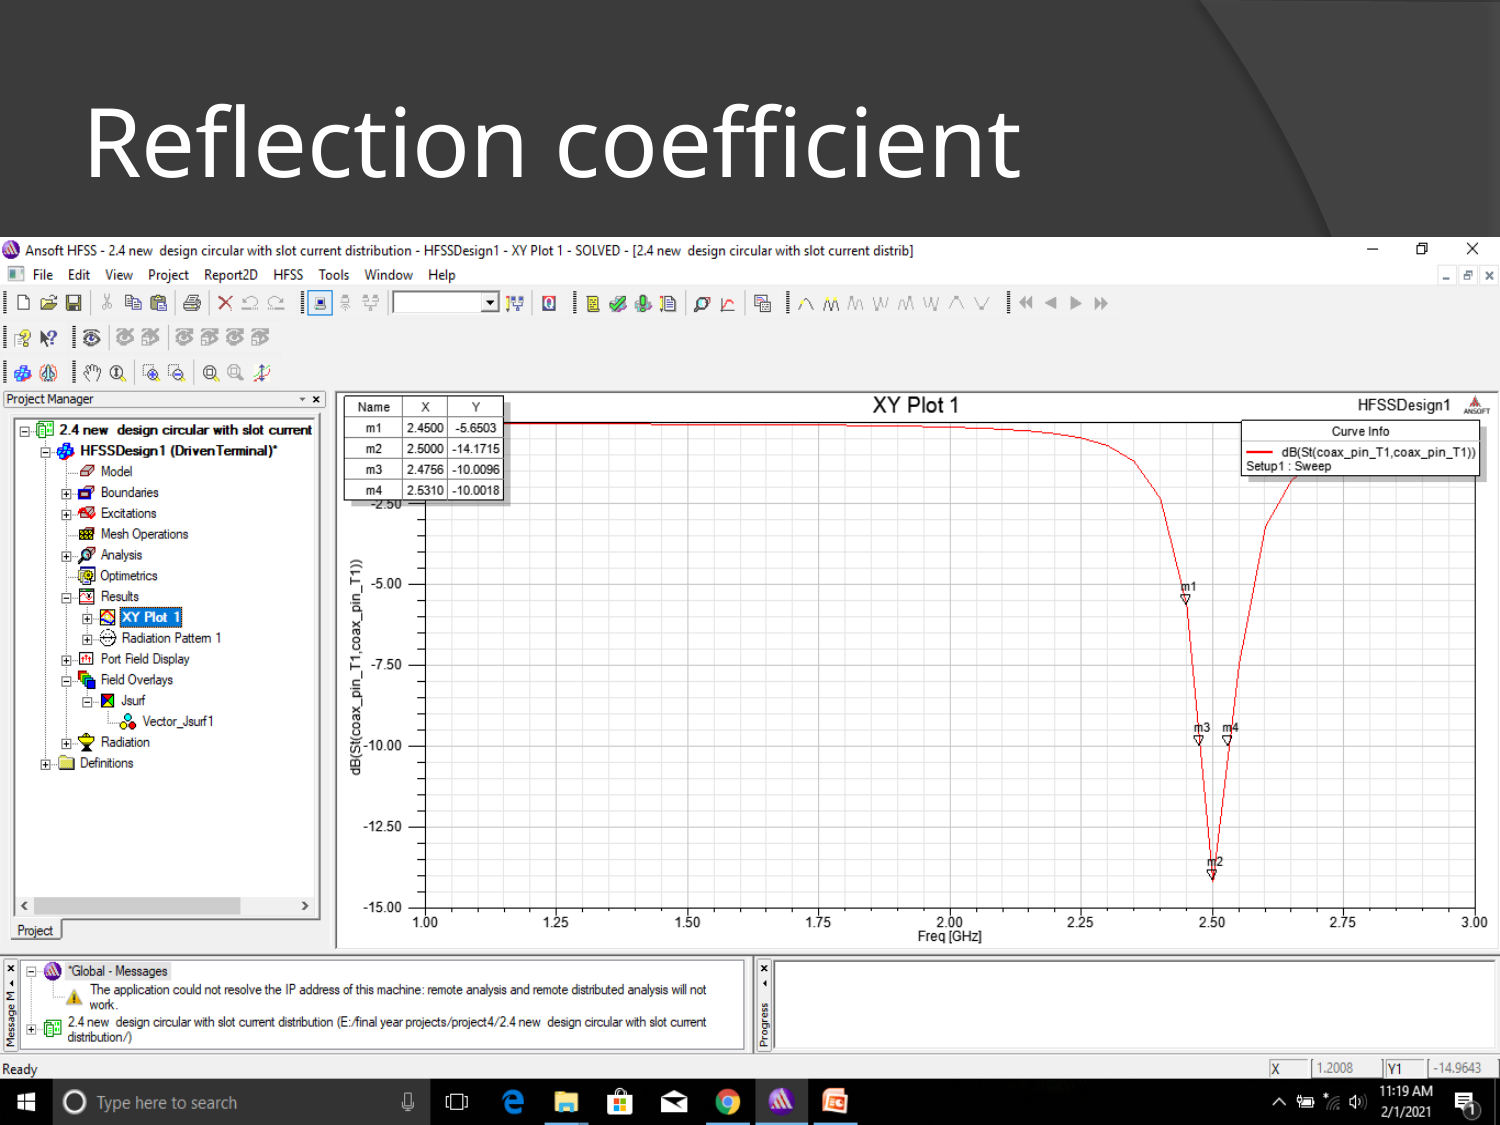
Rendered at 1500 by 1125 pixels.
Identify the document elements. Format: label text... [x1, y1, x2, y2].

title Reflection coefficient [75, 45, 1301, 227]
picture [0, 237, 1500, 1125]
